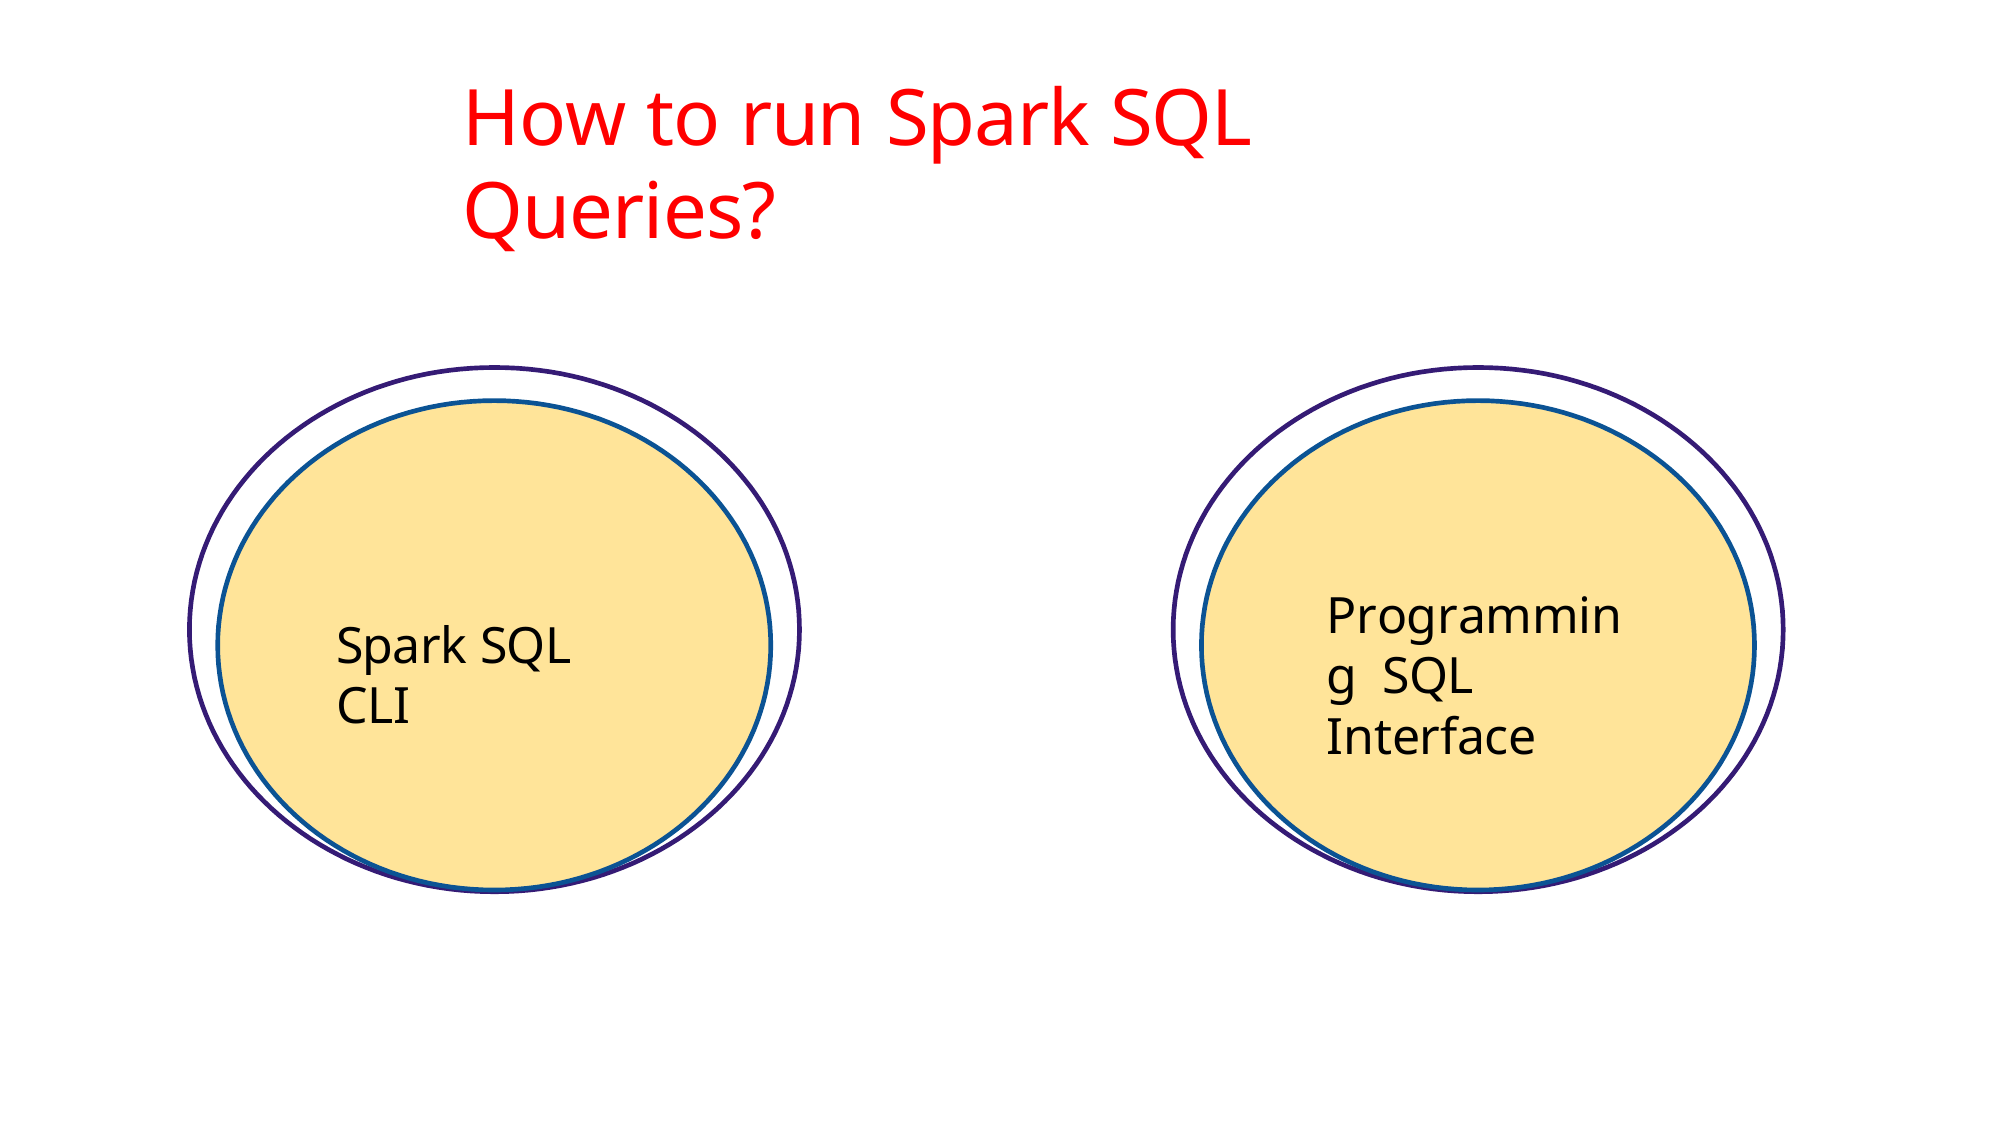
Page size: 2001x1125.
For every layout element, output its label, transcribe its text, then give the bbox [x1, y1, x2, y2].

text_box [186, 364, 803, 895]
title How to run Spark SQL Queries? [459, 64, 1539, 255]
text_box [1170, 364, 1787, 895]
